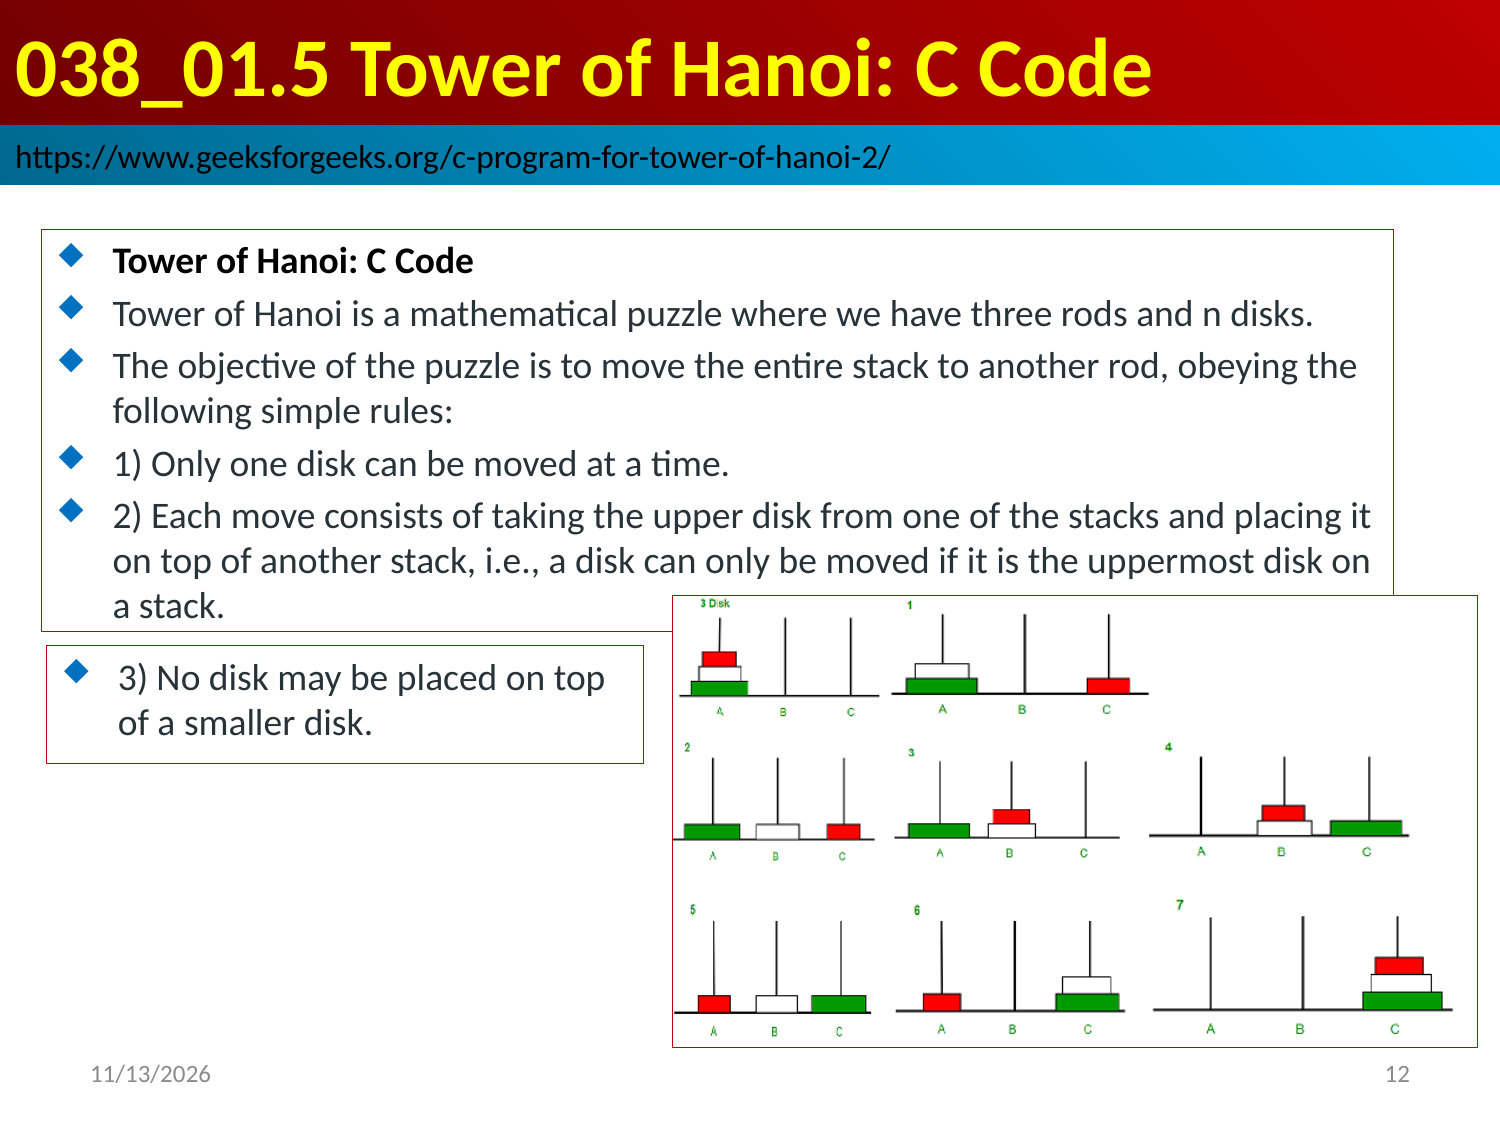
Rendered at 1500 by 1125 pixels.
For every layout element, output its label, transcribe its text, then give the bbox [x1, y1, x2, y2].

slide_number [75, 1042, 425, 1103]
slide_number 12 [1074, 1057, 1425, 1103]
title 038_01.5 Tower of Hanoi: C Code [0, 0, 1500, 125]
text_box 3) No disk may be placed on top of a smaller disk. [46, 645, 644, 764]
text_box https://www.geeksforgeeks.org/c-program-for-tower-of-hanoi-2/ [0, 125, 1500, 185]
picture [672, 595, 1478, 1048]
subtitle Tower of Hanoi: C Code Tower of Hanoi is a mathematical puzzle where we have three rods and n disks. The objective of the puzzle is to move the entire stack to another rod, obeying the following simple rules: 1) Only one disk can be moved at a time. 2) Each move consists of taking the upper disk from one of the stacks and placing it on top of another stack, i.e., a disk can only be moved if it is the uppermost disk on a stack. [41, 229, 1394, 632]
